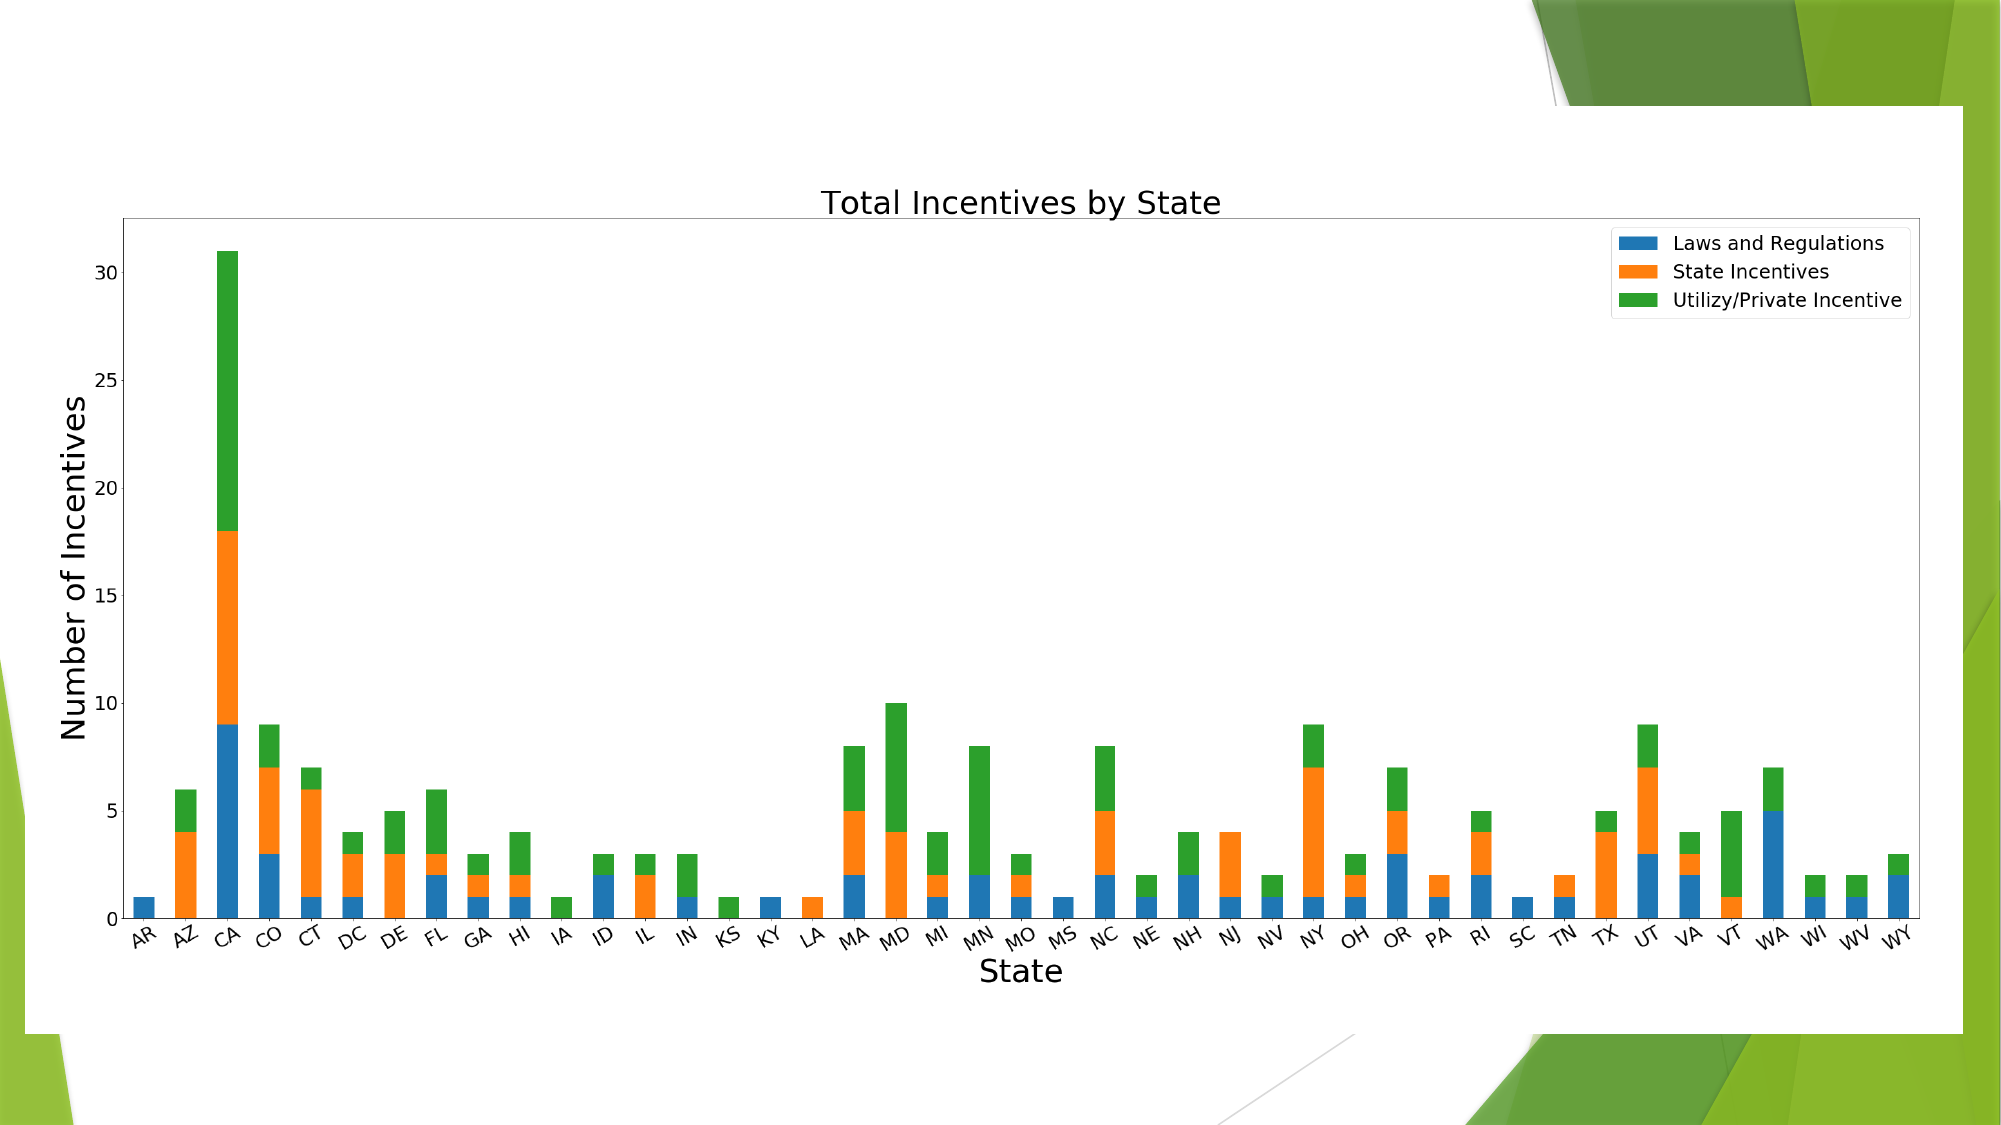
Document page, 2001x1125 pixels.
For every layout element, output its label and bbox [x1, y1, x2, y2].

list [24, 106, 1964, 1034]
